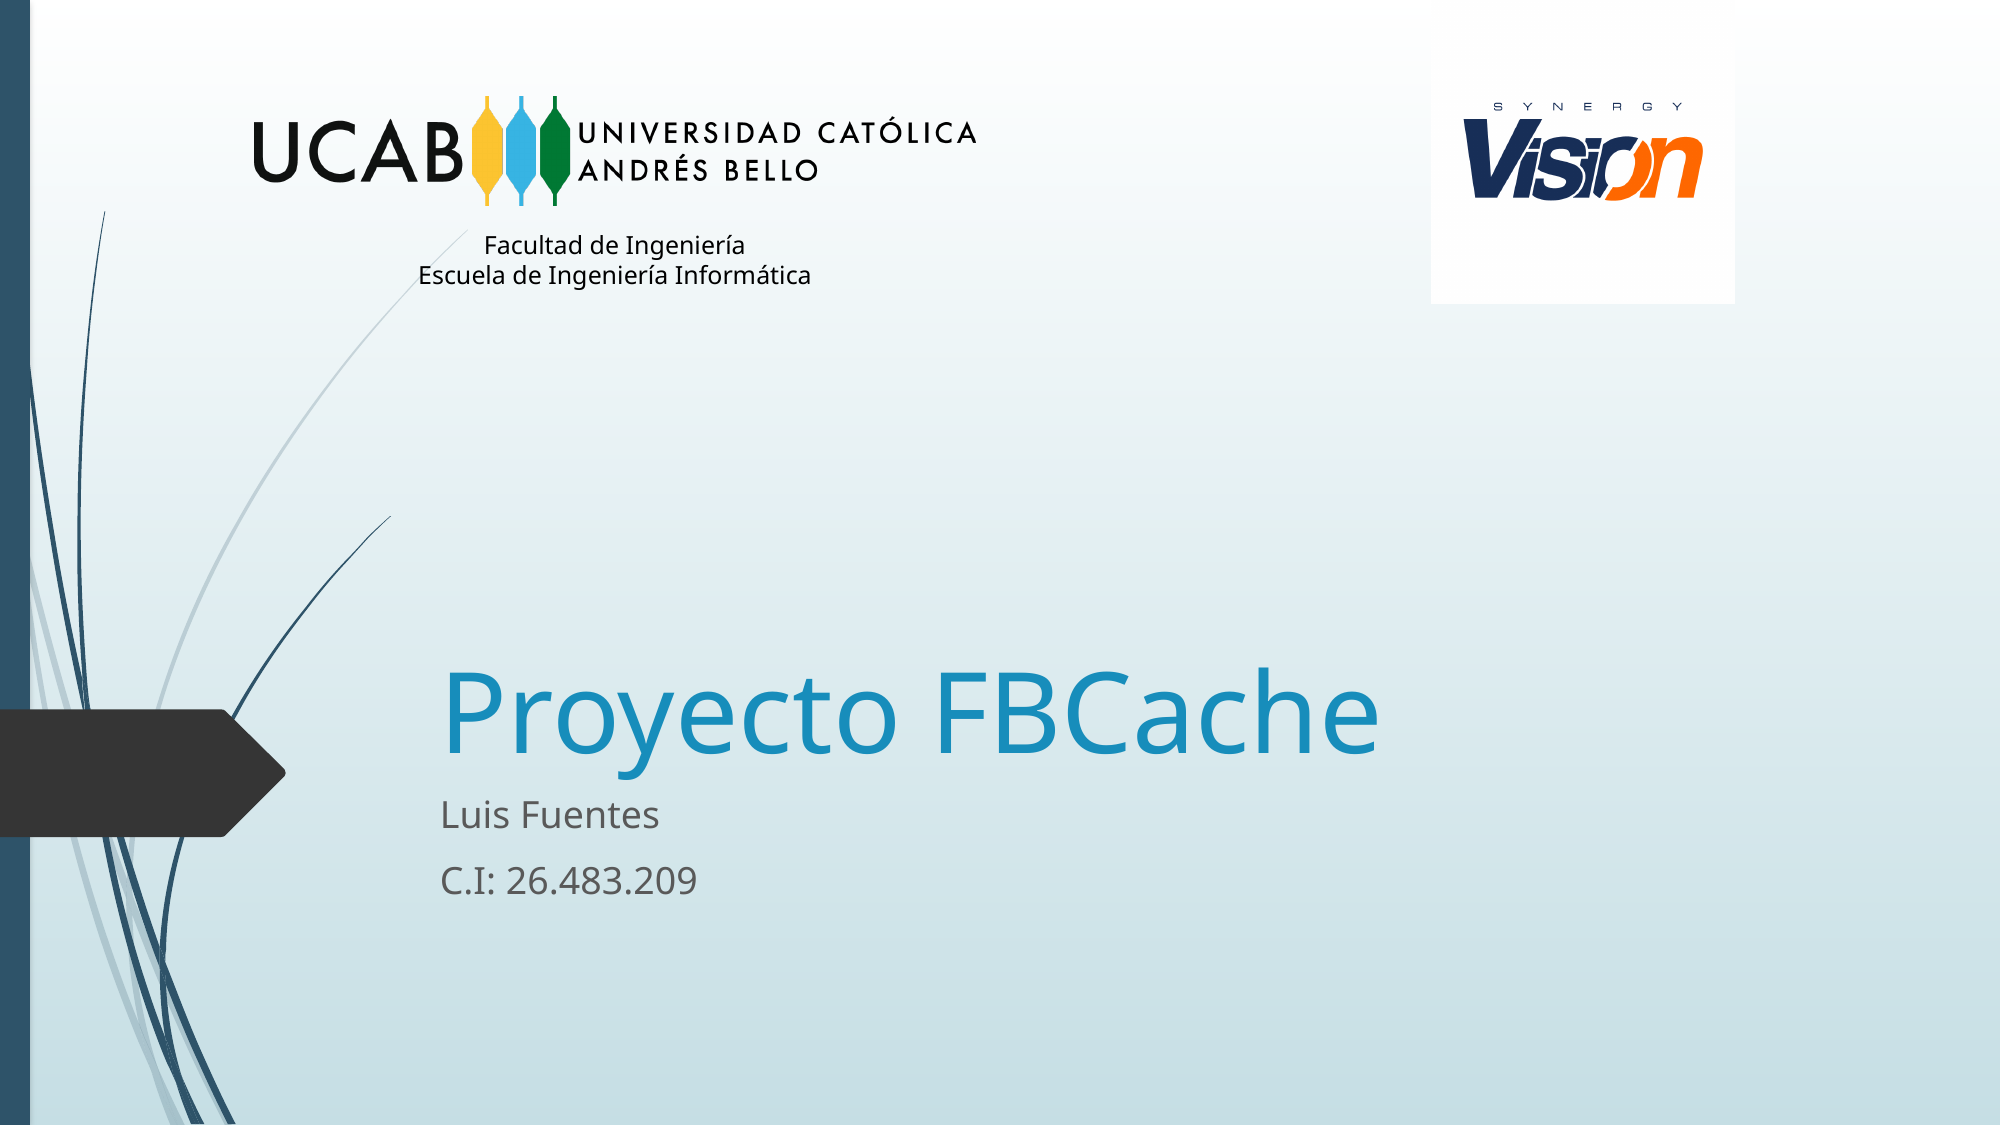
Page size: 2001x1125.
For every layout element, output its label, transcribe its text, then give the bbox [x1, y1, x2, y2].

picture [1431, 0, 1735, 304]
picture [254, 96, 976, 206]
subtitle Luis Fuentes C.I: 26.483.209 [424, 783, 1888, 969]
text_box Facultad de Ingeniería Escuela de Ingeniería Informática [233, 222, 997, 297]
title Proyecto FBCache [424, 412, 1888, 783]
